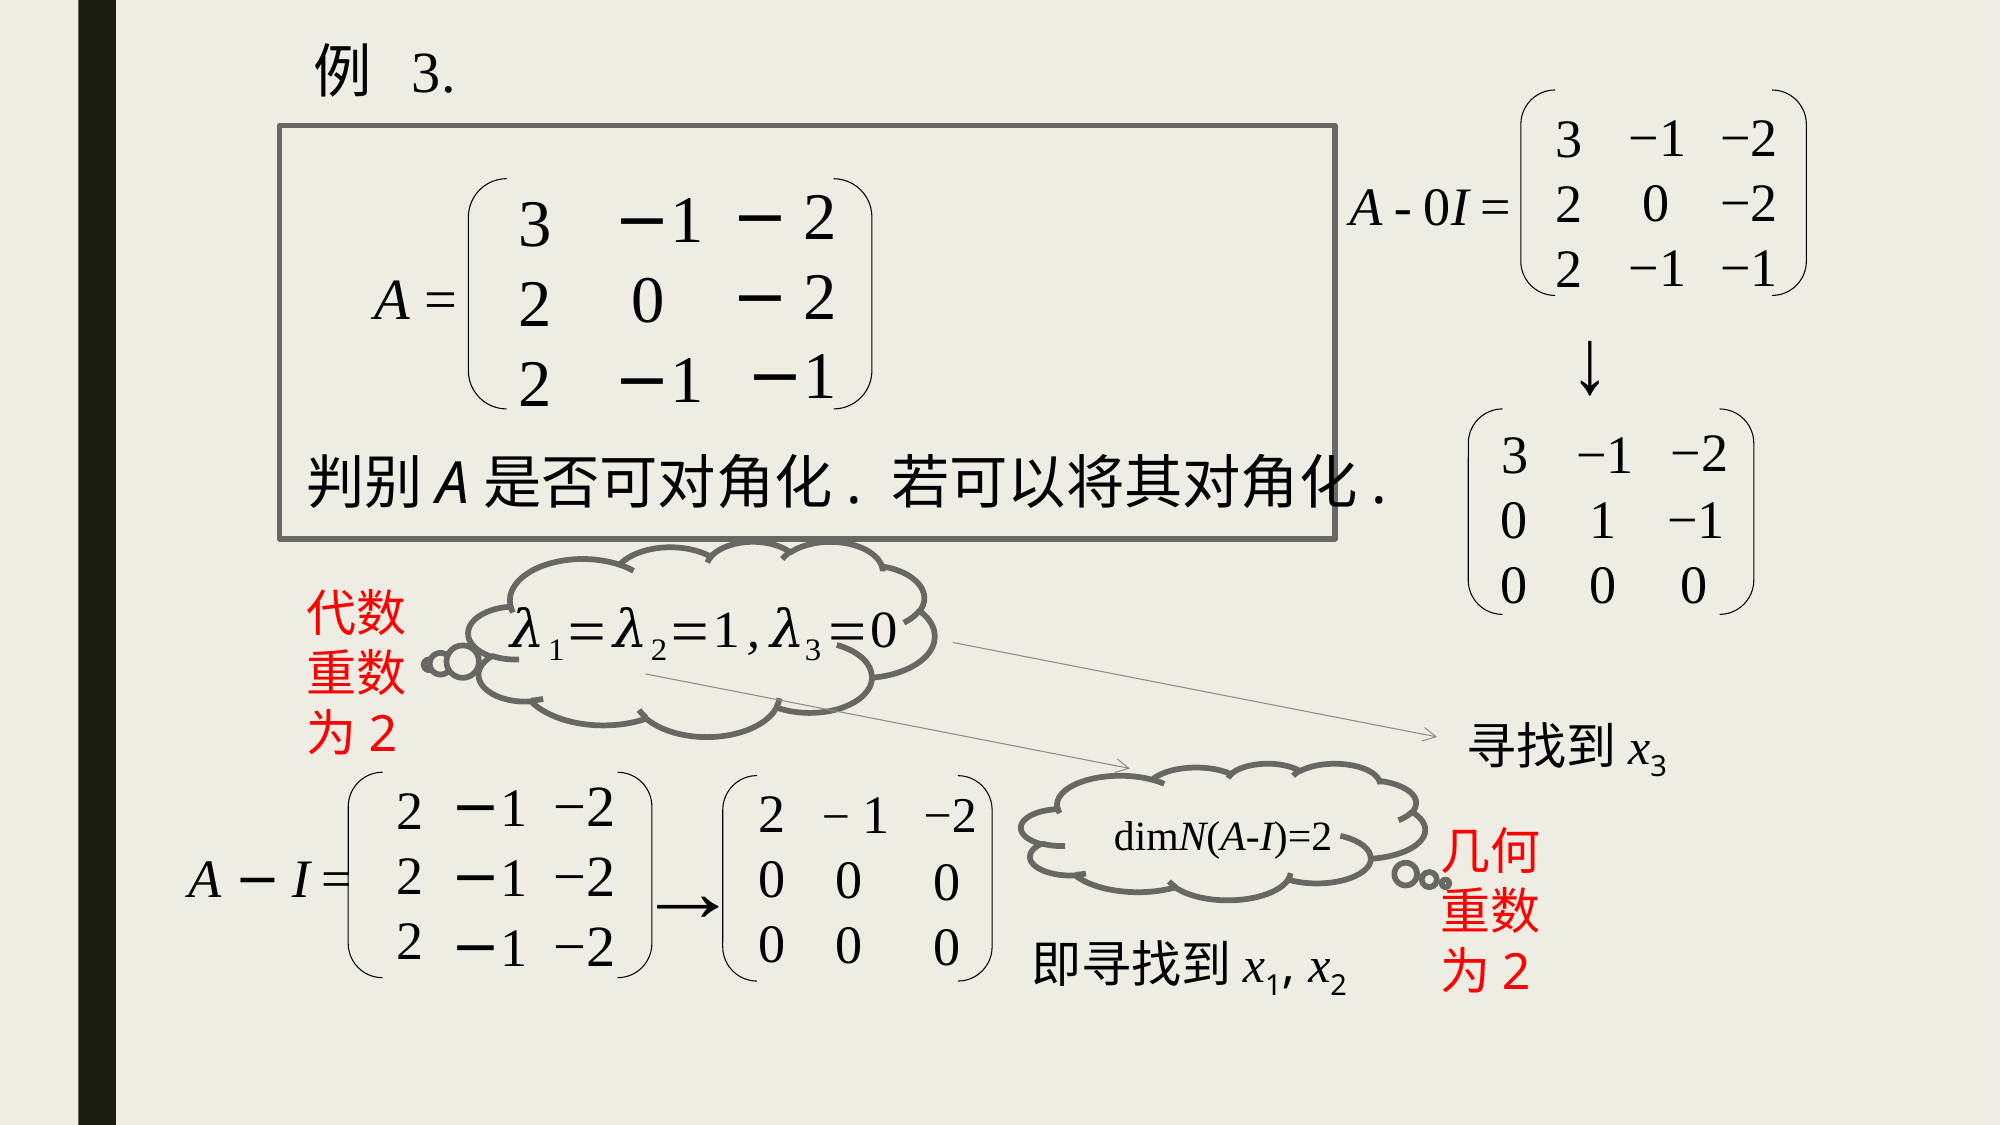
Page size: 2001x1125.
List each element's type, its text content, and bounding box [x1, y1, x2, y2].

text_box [952, 642, 1438, 737]
text_box dimN(A-I)=2 [1098, 801, 1348, 867]
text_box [645, 673, 1130, 769]
text_box 寻找到x3 [1451, 706, 1682, 790]
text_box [1468, 416, 1754, 625]
text_box [277, 123, 1338, 542]
text_box 代数 重数 为2 [292, 574, 422, 760]
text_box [362, 165, 872, 431]
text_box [722, 758, 993, 987]
text_box 几何 重数 为2 [1425, 811, 1591, 1007]
text_box [1017, 760, 1425, 904]
text_box 即寻找到x1, x2 [1016, 925, 1362, 1009]
text_box [422, 540, 938, 729]
text_box 例 3. [298, 26, 485, 112]
text_box 判别A是否可对角化. 若可以将其对角化. [291, 420, 1416, 540]
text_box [184, 760, 652, 1054]
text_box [1339, 89, 1807, 416]
